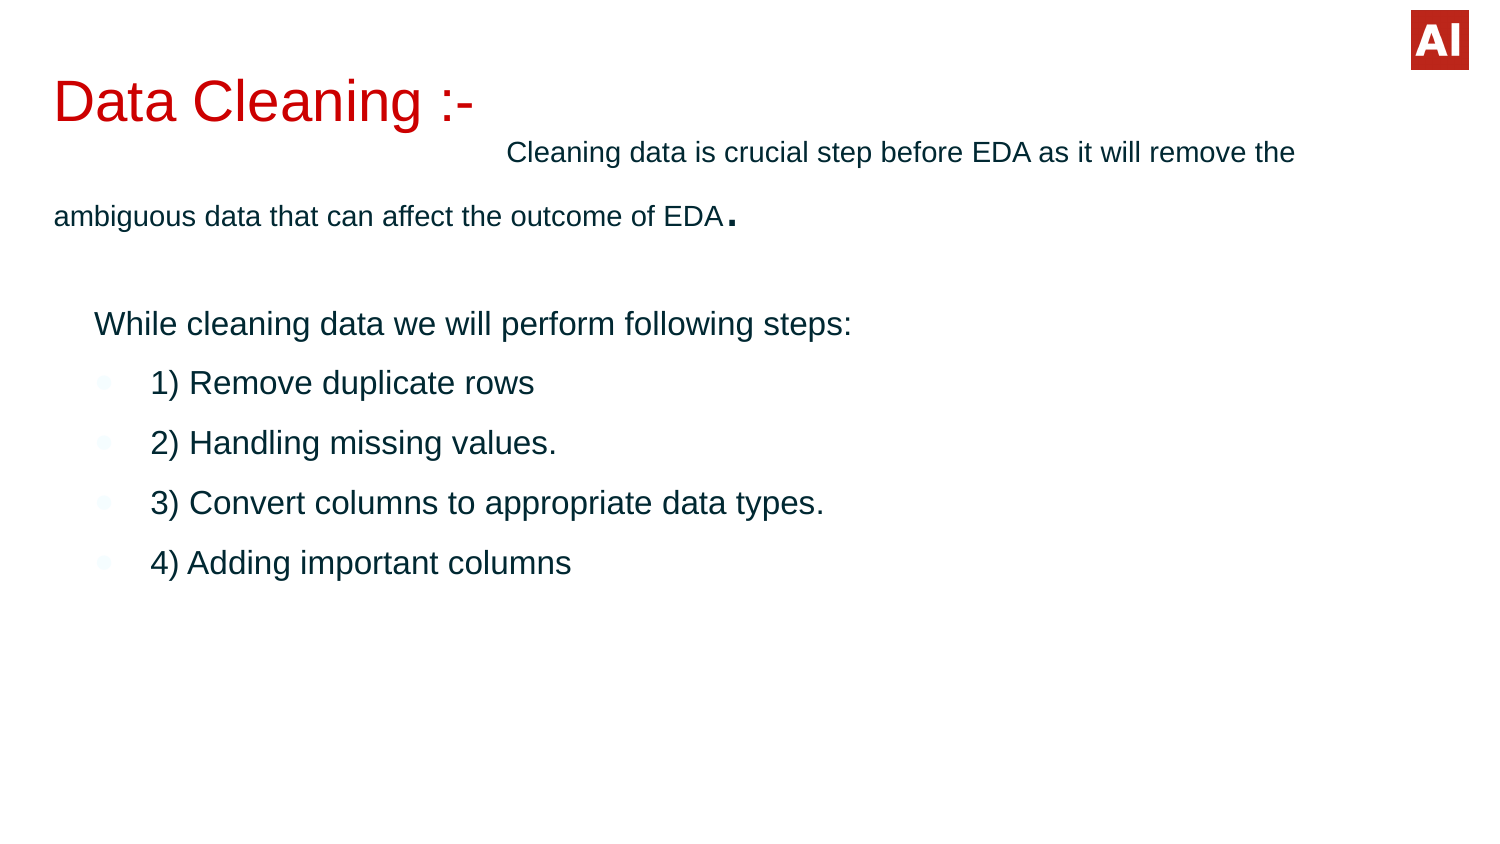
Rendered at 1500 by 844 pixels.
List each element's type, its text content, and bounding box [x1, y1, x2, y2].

title Data Cleaning :- Cleaning data is crucial step before EDA as it will remove the ambiguous data that can affect the outcome of EDA. [38, 48, 1437, 265]
picture [1411, 10, 1469, 70]
list While cleaning data we will perform following steps: 1) Remove duplicate rows 2) Handling missing values. 3) Convert columns to appropriate data types. 4) Adding important columns [60, 266, 1449, 750]
